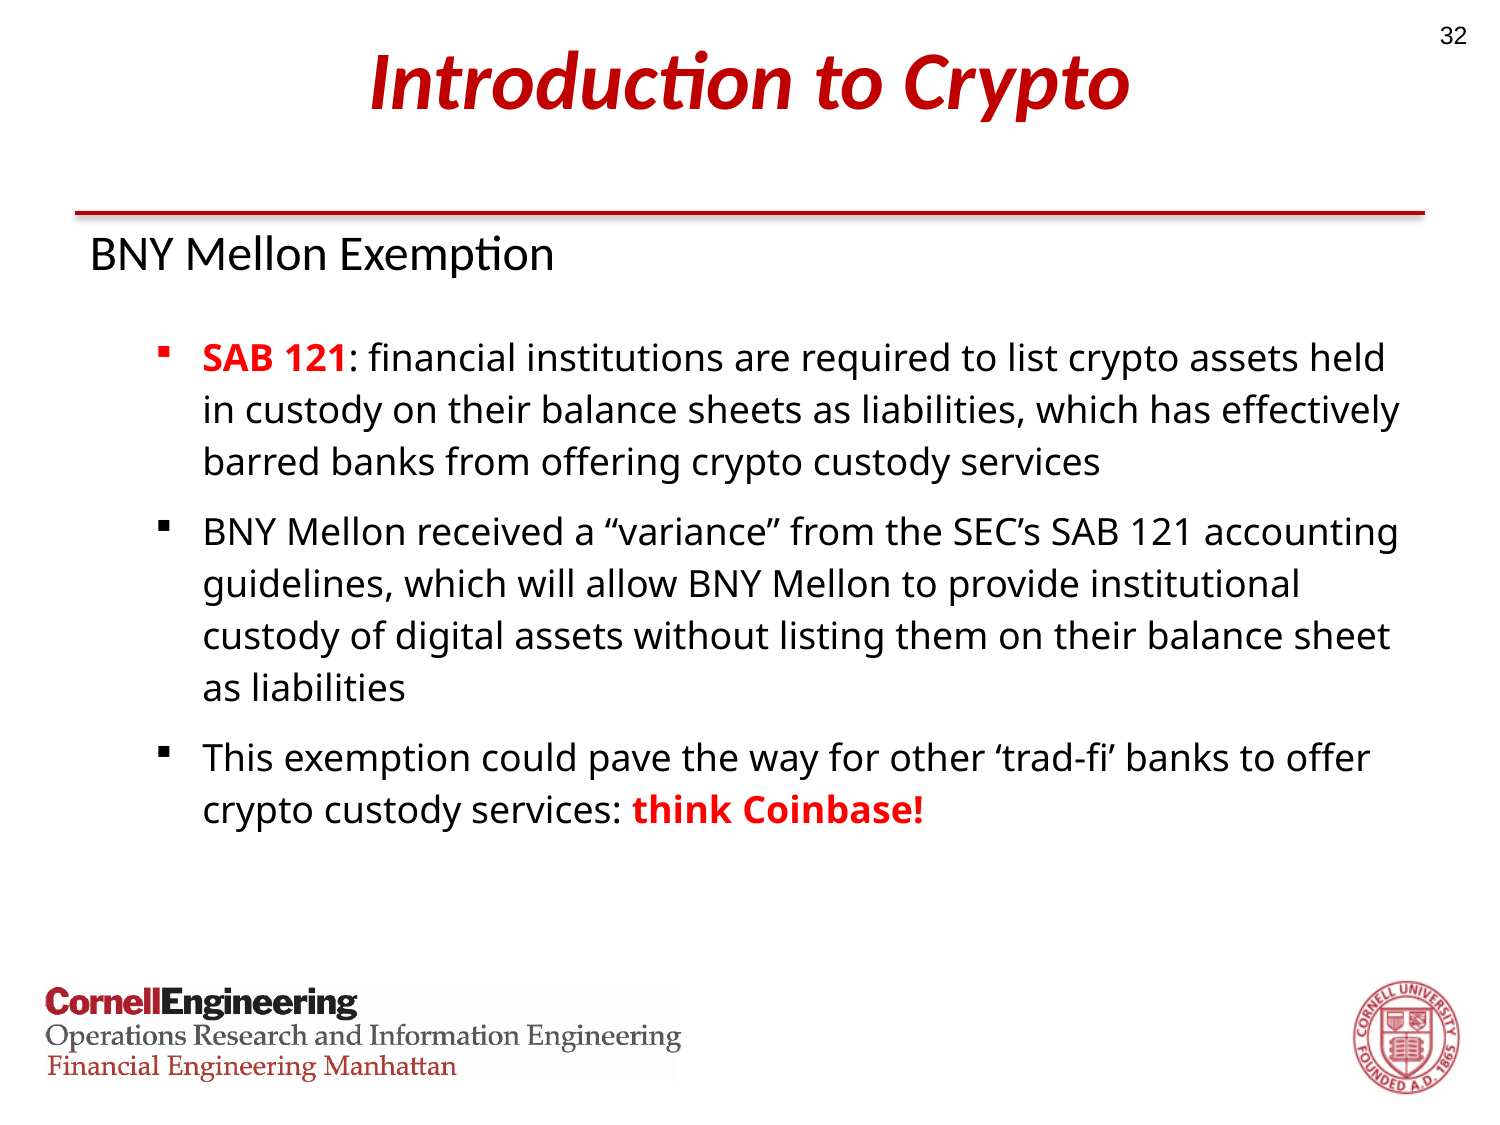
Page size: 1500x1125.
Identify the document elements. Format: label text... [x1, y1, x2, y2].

text_box 32 [1425, 12, 1486, 52]
text_box BNY Mellon Exemption SAB 121: financial institutions are required to list crypto assets held in custody on their balance sheets as liabilities, which has effectively barred banks from offering crypto custody services BNY Mellon received a “variance” from the SEC’s SAB 121 accounting guidelines, which will allow BNY Mellon to provide institutional custody of digital assets without listing them on their balance sheet as liabilities This exemption could pave the way for other ‘trad-fi’ banks to offer crypto custody services: think Coinbase! [74, 212, 1425, 963]
title Introduction to Crypto [75, 18, 1425, 207]
picture [1320, 944, 1493, 1125]
picture [45, 987, 828, 1082]
